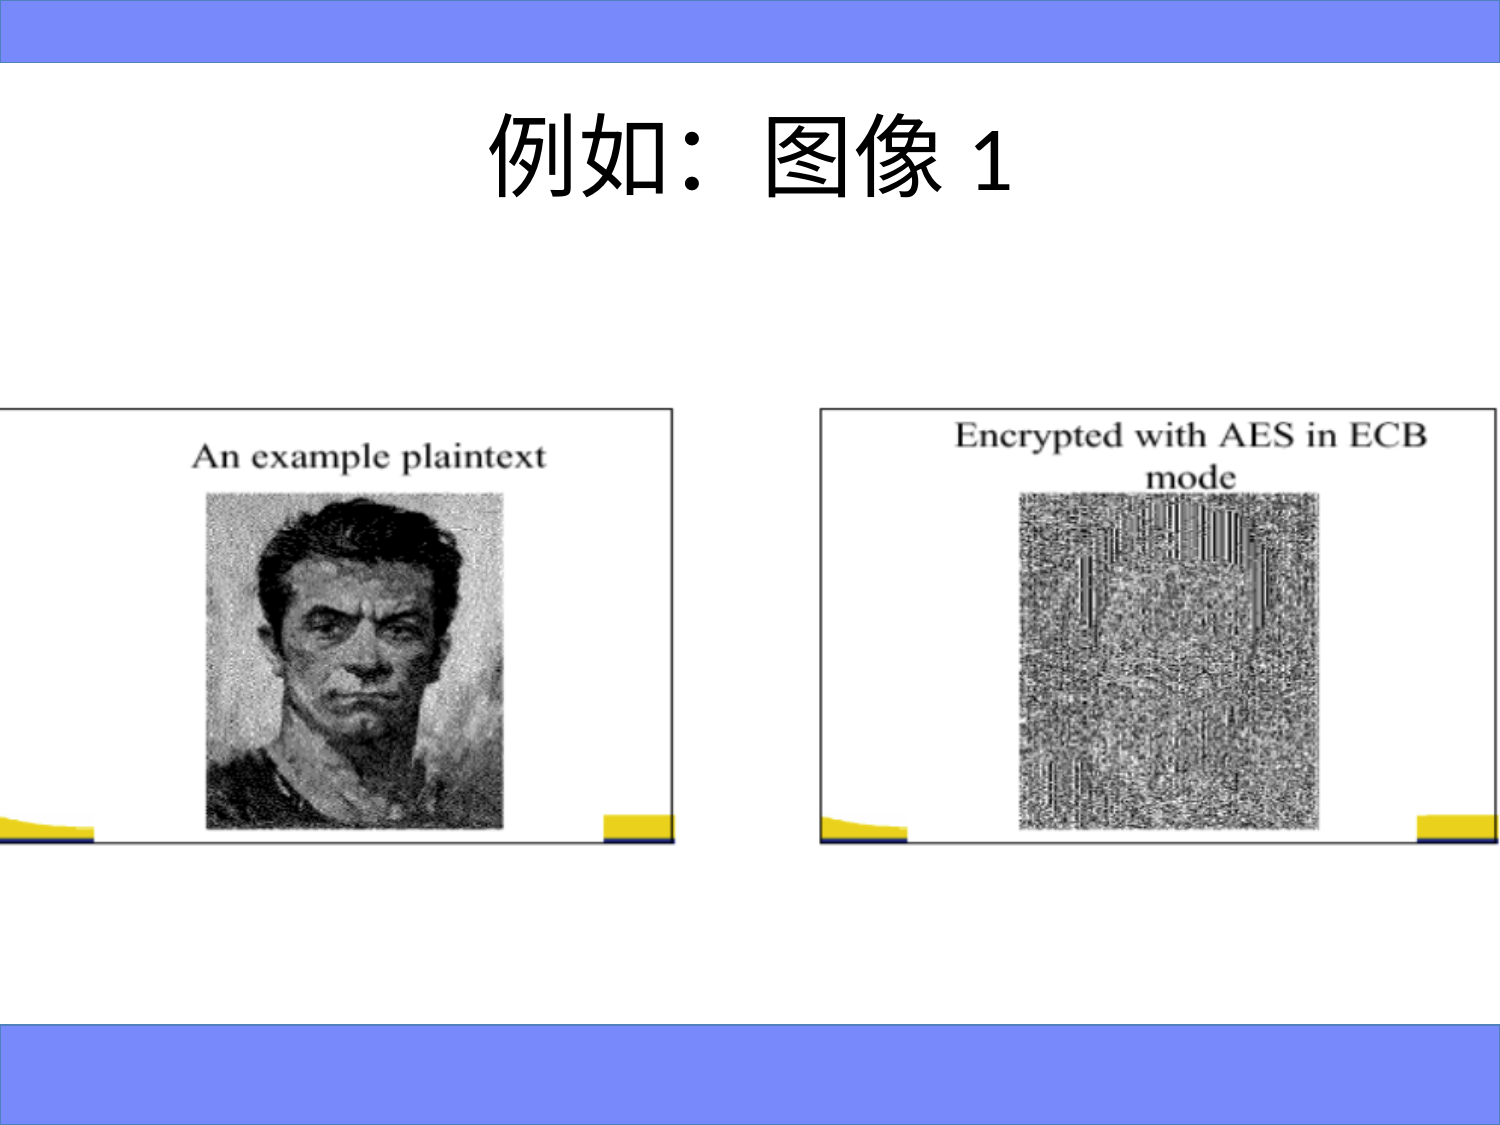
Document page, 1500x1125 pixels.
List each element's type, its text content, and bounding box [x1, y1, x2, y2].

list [0, 374, 1500, 876]
title 例如：图像1 [75, 87, 1425, 221]
